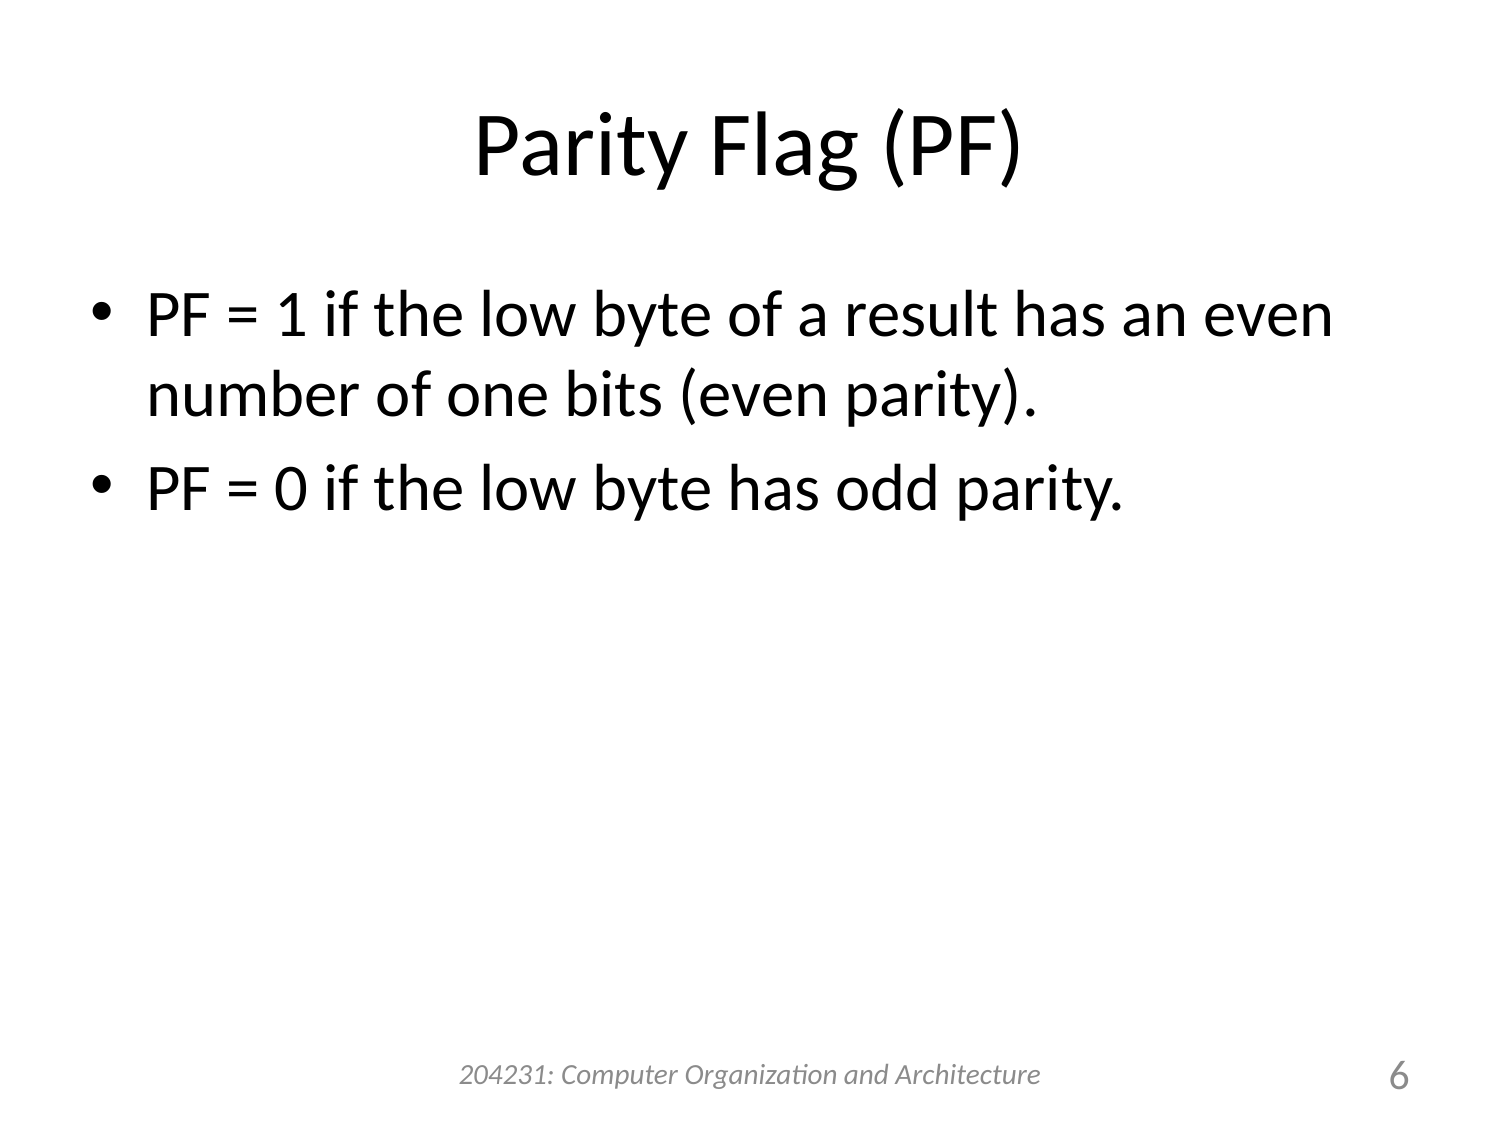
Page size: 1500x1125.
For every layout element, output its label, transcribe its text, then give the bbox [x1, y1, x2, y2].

footer 204231: Computer Organization and Architecture [76, 1042, 1074, 1103]
list PF = 1 if the low byte of a result has an even number of one bits (even parity). PF = 0 if the low byte has odd parity. [75, 262, 1425, 1005]
title Parity Flag (PF) [75, 45, 1425, 233]
slide_number 6 [1074, 1042, 1425, 1103]
